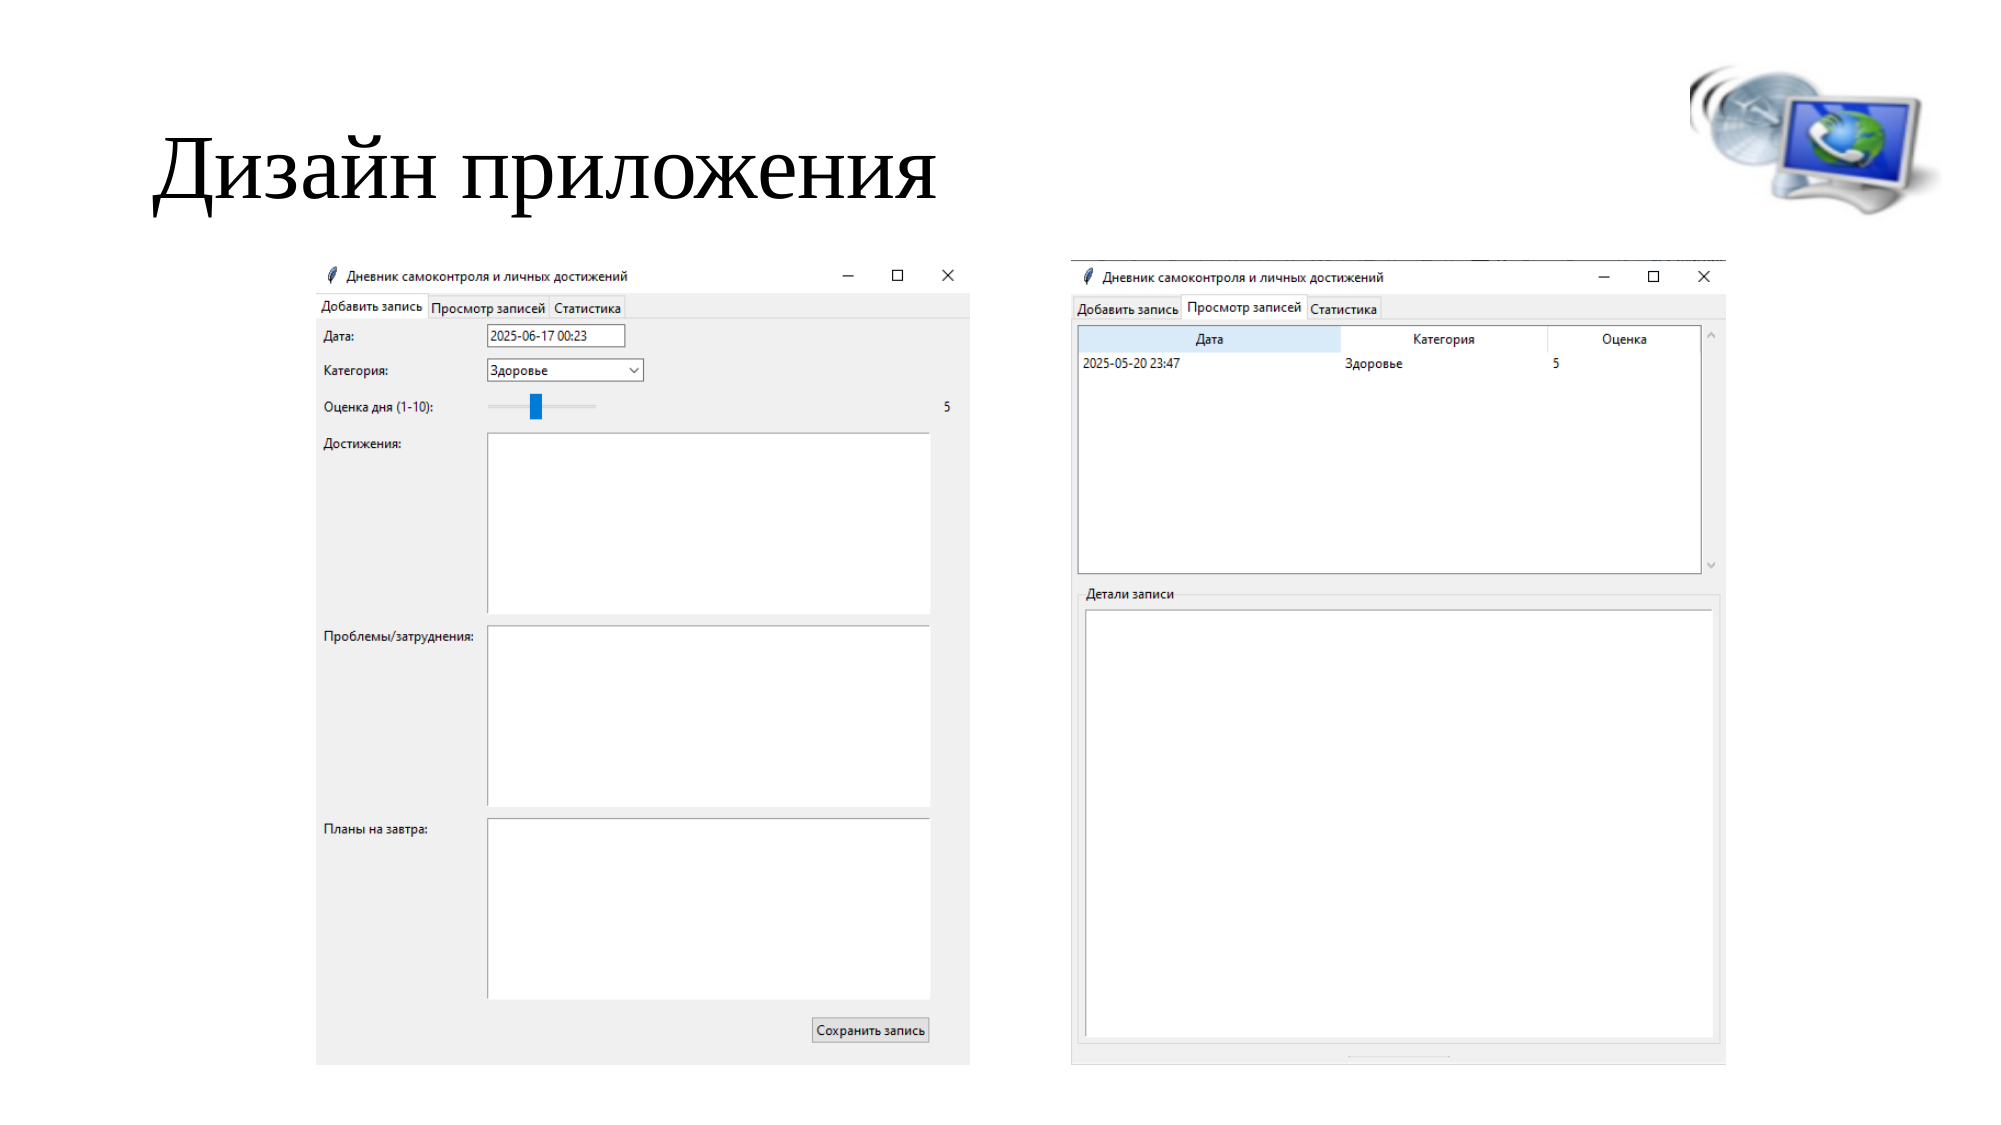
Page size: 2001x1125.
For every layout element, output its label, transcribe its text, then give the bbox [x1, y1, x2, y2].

picture [316, 261, 970, 1066]
title Дизайн приложения [137, 59, 1863, 278]
picture [1071, 259, 1726, 1066]
picture [1690, 60, 1942, 221]
